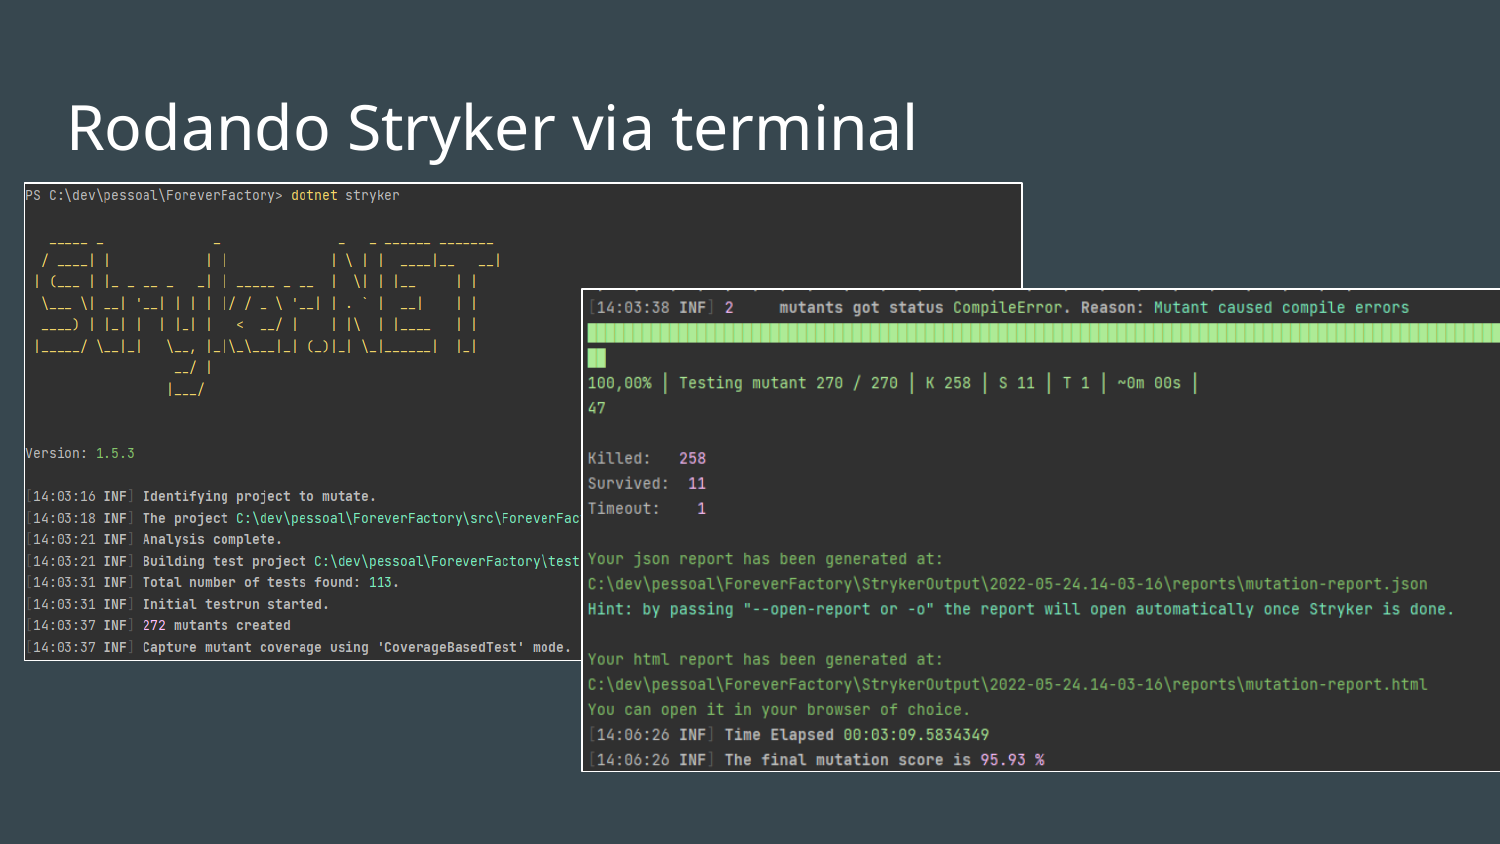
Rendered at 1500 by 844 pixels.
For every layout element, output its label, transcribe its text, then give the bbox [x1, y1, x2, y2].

picture [24, 183, 1500, 772]
title Rodando Stryker via terminal [51, 72, 1449, 167]
